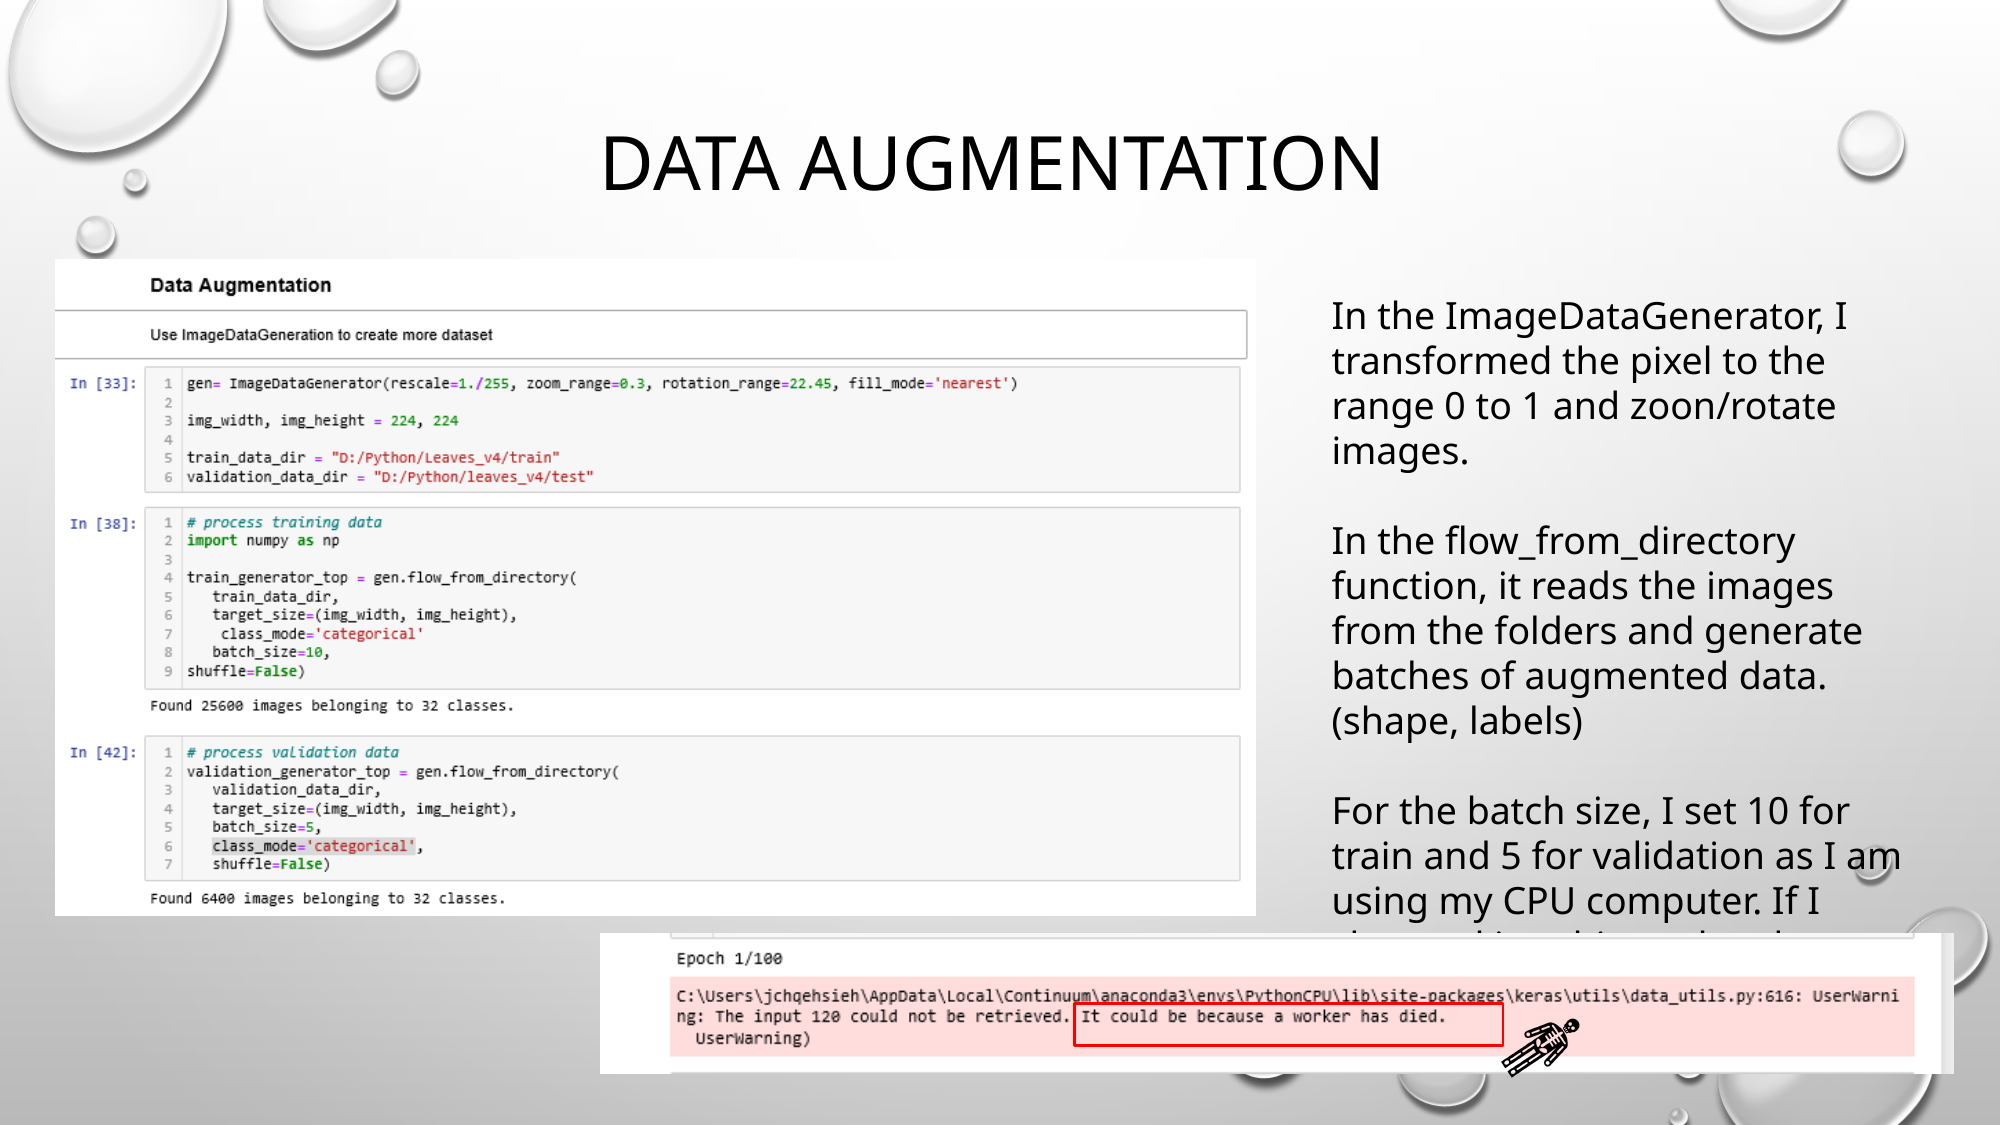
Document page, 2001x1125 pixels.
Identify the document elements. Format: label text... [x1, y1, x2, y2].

title Data augmentation [149, 101, 1836, 232]
picture [0, 0, 2000, 1125]
text_box In the ImageDataGenerator, I transformed the pixel to the range 0 to 1 and zoon/rotate images. In the flow_from_directory function, it reads the images from the folders and generate batches of augmented data. (shape, labels) For the batch size, I set 10 for train and 5 for validation as I am using my CPU computer. If I changed it to bigger batch size….. [1316, 284, 1928, 931]
